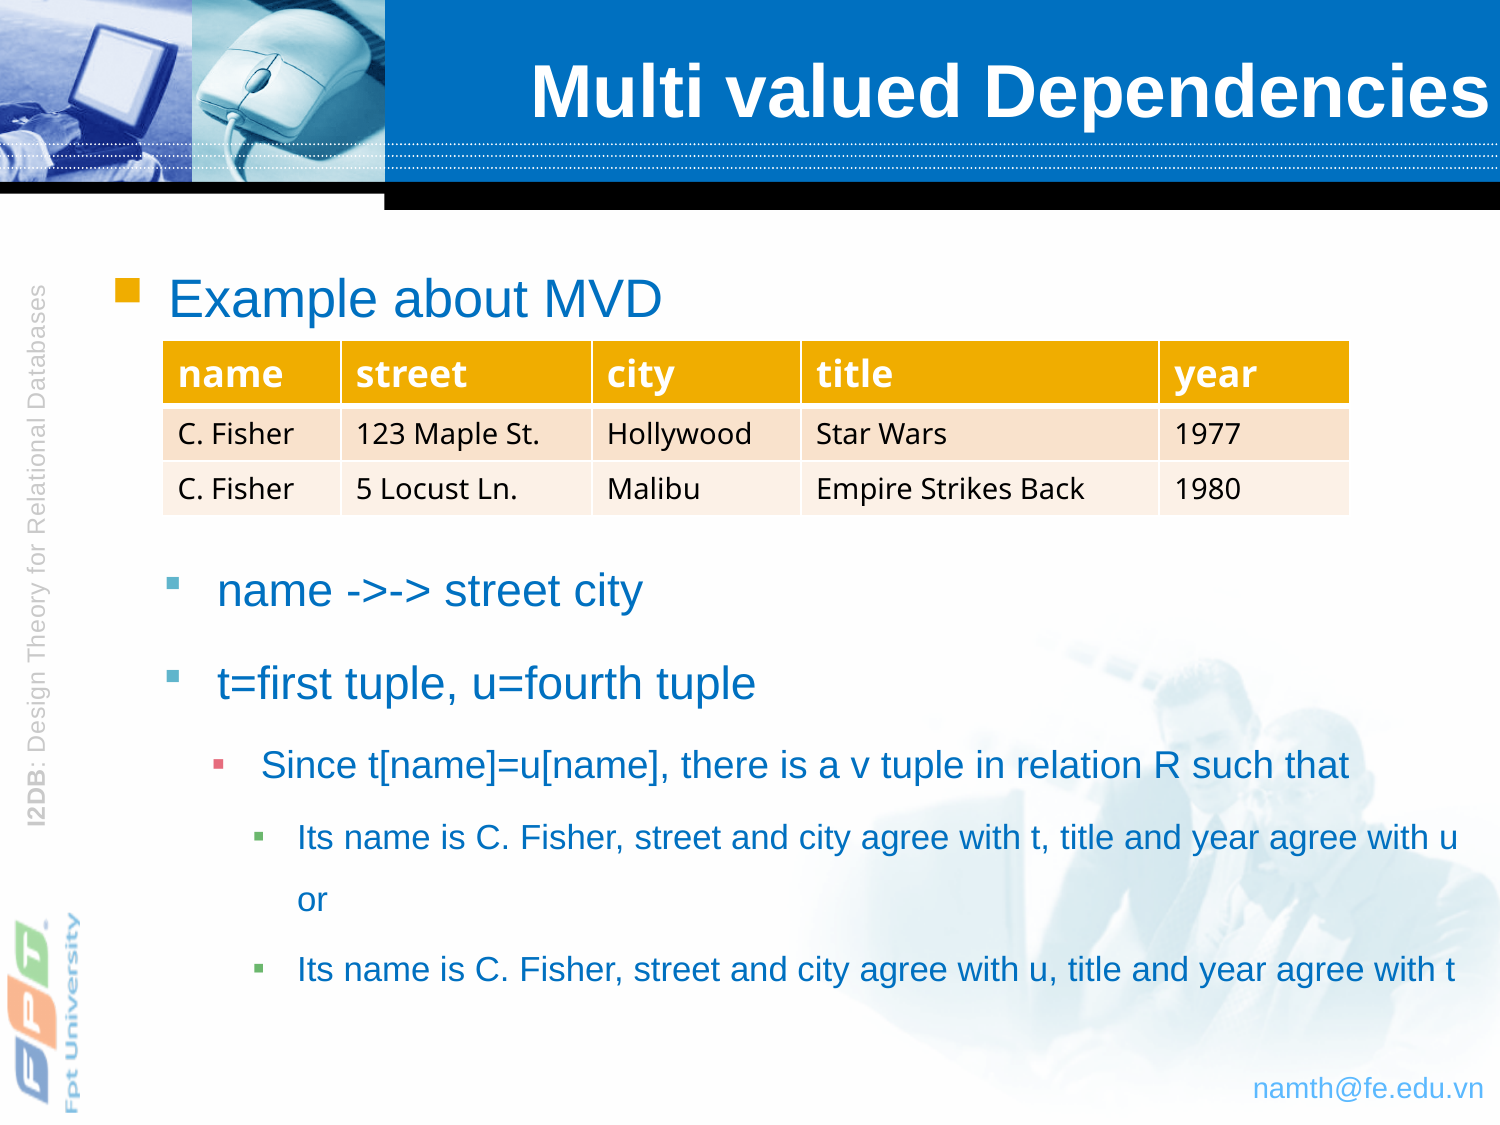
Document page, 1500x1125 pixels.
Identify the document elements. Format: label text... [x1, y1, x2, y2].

table_header year [1160, 341, 1349, 403]
table_cell C. Fisher [163, 409, 340, 460]
text_box [8, 913, 80, 1112]
table_header title [802, 341, 1158, 403]
title Multi valued Dependencies [387, 0, 1500, 175]
table_cell 1980 [1160, 462, 1349, 515]
table_cell Malibu [593, 462, 800, 515]
table_header street [342, 341, 591, 403]
table_cell Empire Strikes Back [802, 462, 1158, 515]
table_cell 1977 [1160, 409, 1349, 460]
table_cell 5 Locust Ln. [342, 462, 591, 515]
picture [0, 194, 1500, 1125]
table_header city [593, 341, 800, 403]
picture [0, 0, 385, 181]
table_cell Hollywood [593, 409, 800, 460]
list Example about MVD name ->-> street city t=first tuple, u=fourth tuple Since t[name]=u[name], there is a v tuple in relation R such that Its name is C. Fisher, street and city agree with t, title and year agree with u or Its name is C. Fisher, street and city agree with u, title and year agree with t [87, 216, 1475, 1050]
table_cell 123 Maple St. [342, 409, 591, 460]
table_cell C. Fisher [163, 462, 340, 515]
table_header name [163, 341, 340, 403]
table_cell Star Wars [802, 409, 1158, 460]
